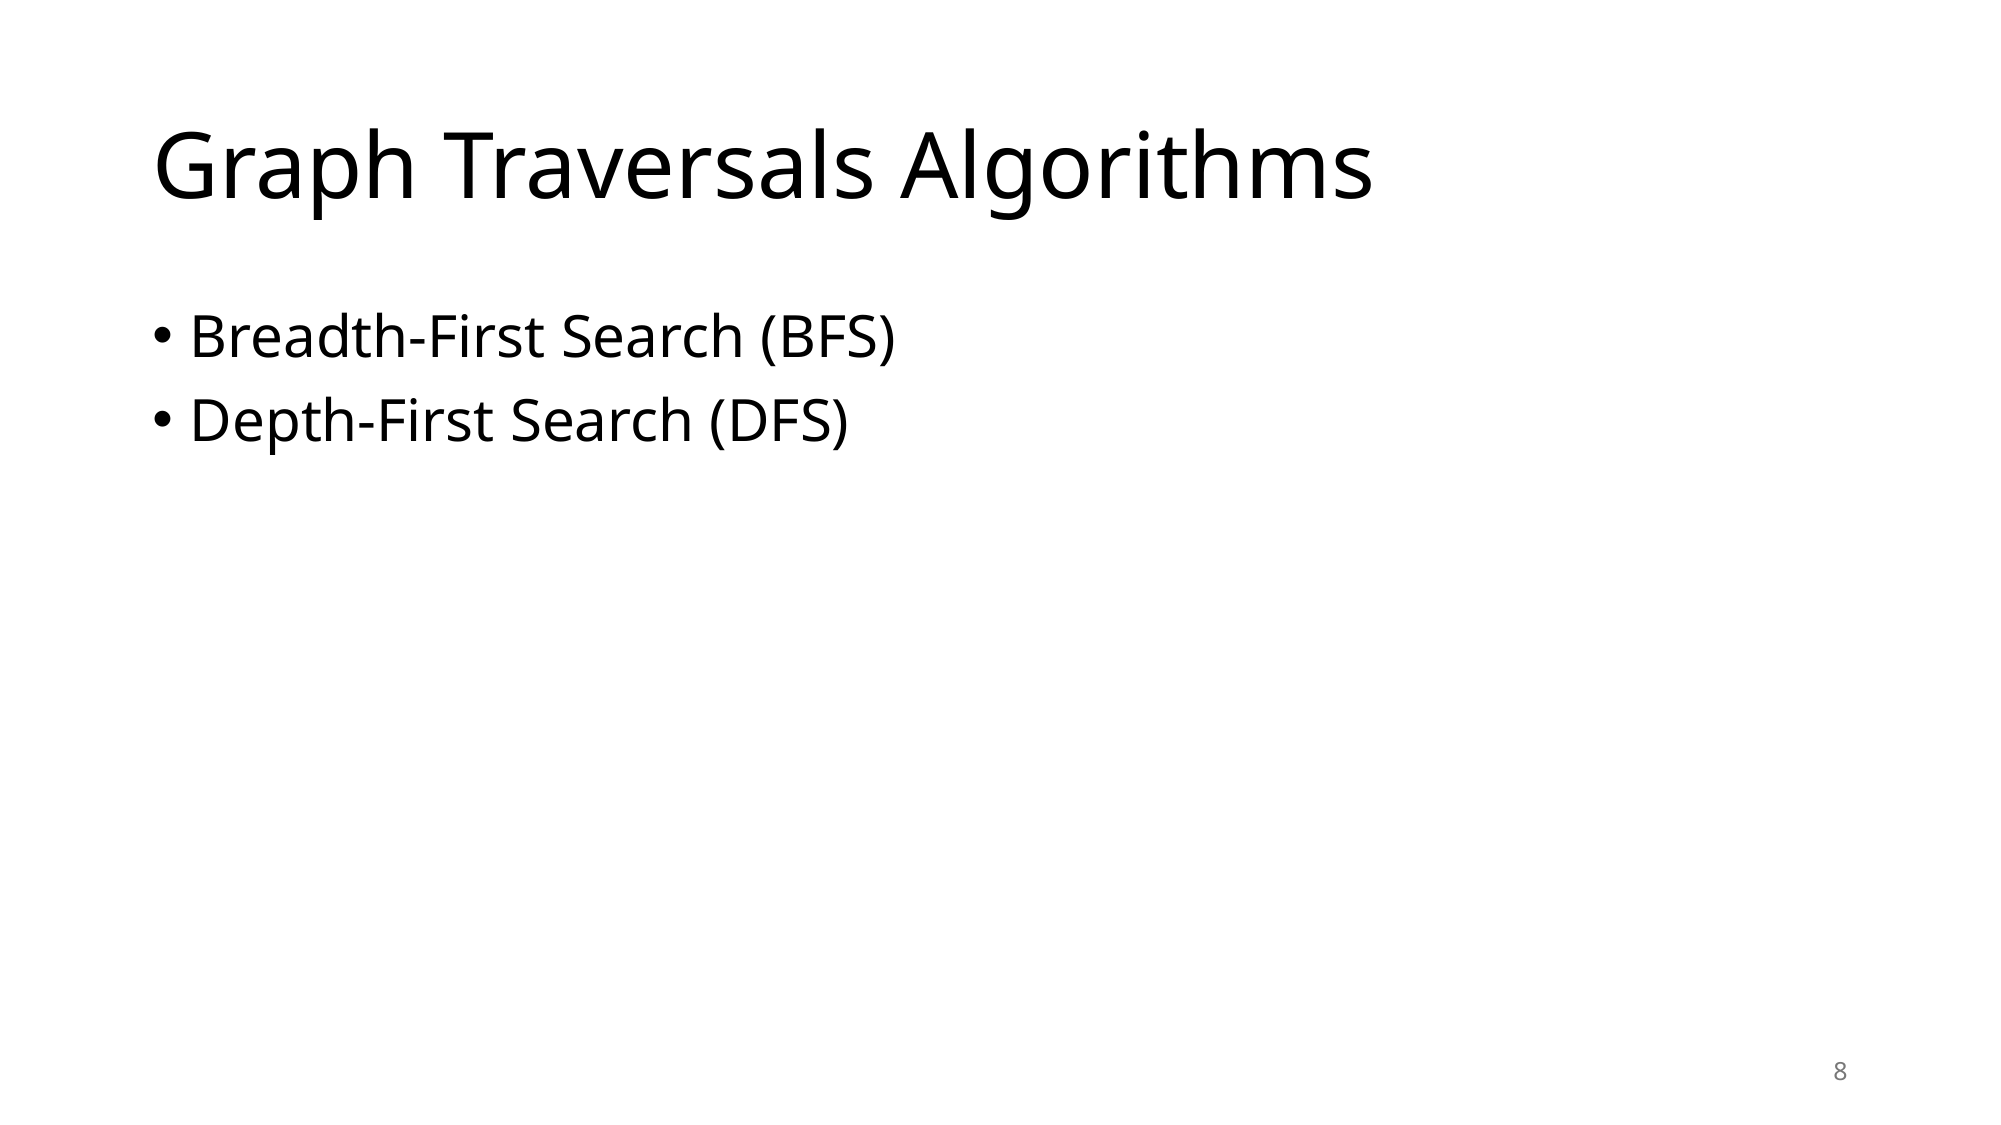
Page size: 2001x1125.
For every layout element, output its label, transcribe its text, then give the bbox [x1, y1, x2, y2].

slide_number 8 [1412, 1042, 1863, 1103]
list Breadth-First Search (BFS) Depth-First Search (DFS) [137, 299, 1863, 1014]
title Graph Traversals Algorithms [137, 59, 1863, 278]
